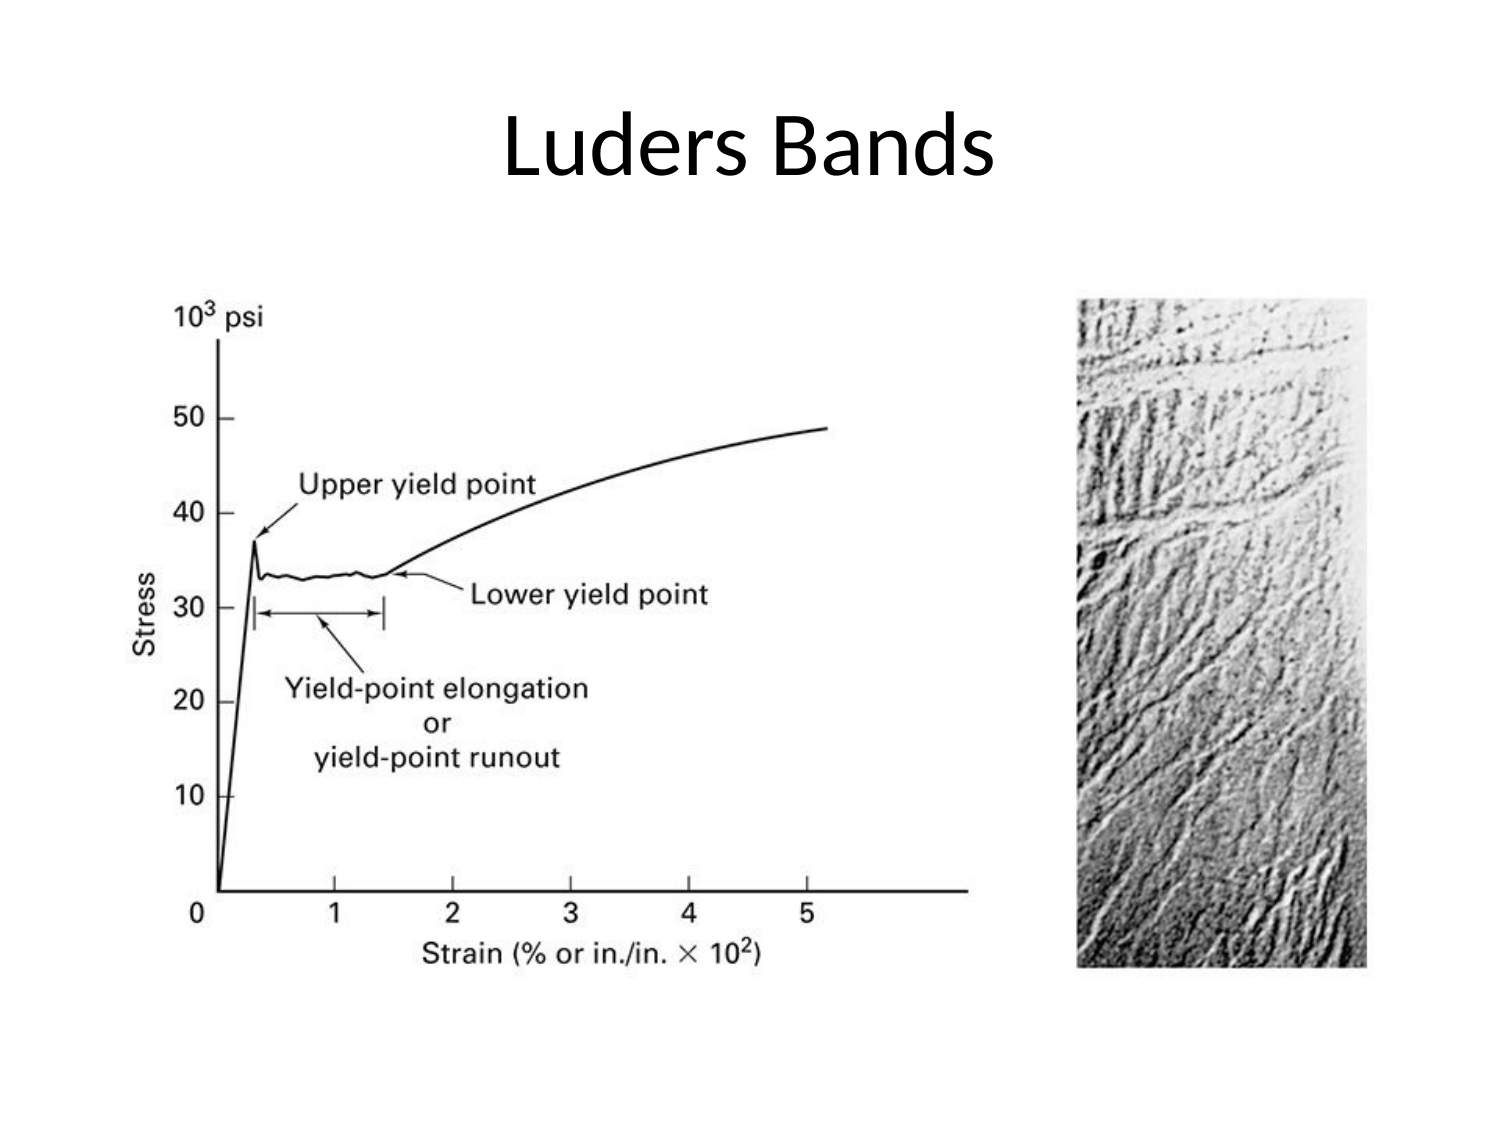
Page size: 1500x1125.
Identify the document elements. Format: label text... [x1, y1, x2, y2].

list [124, 289, 1376, 978]
title Luders Bands [75, 45, 1425, 233]
